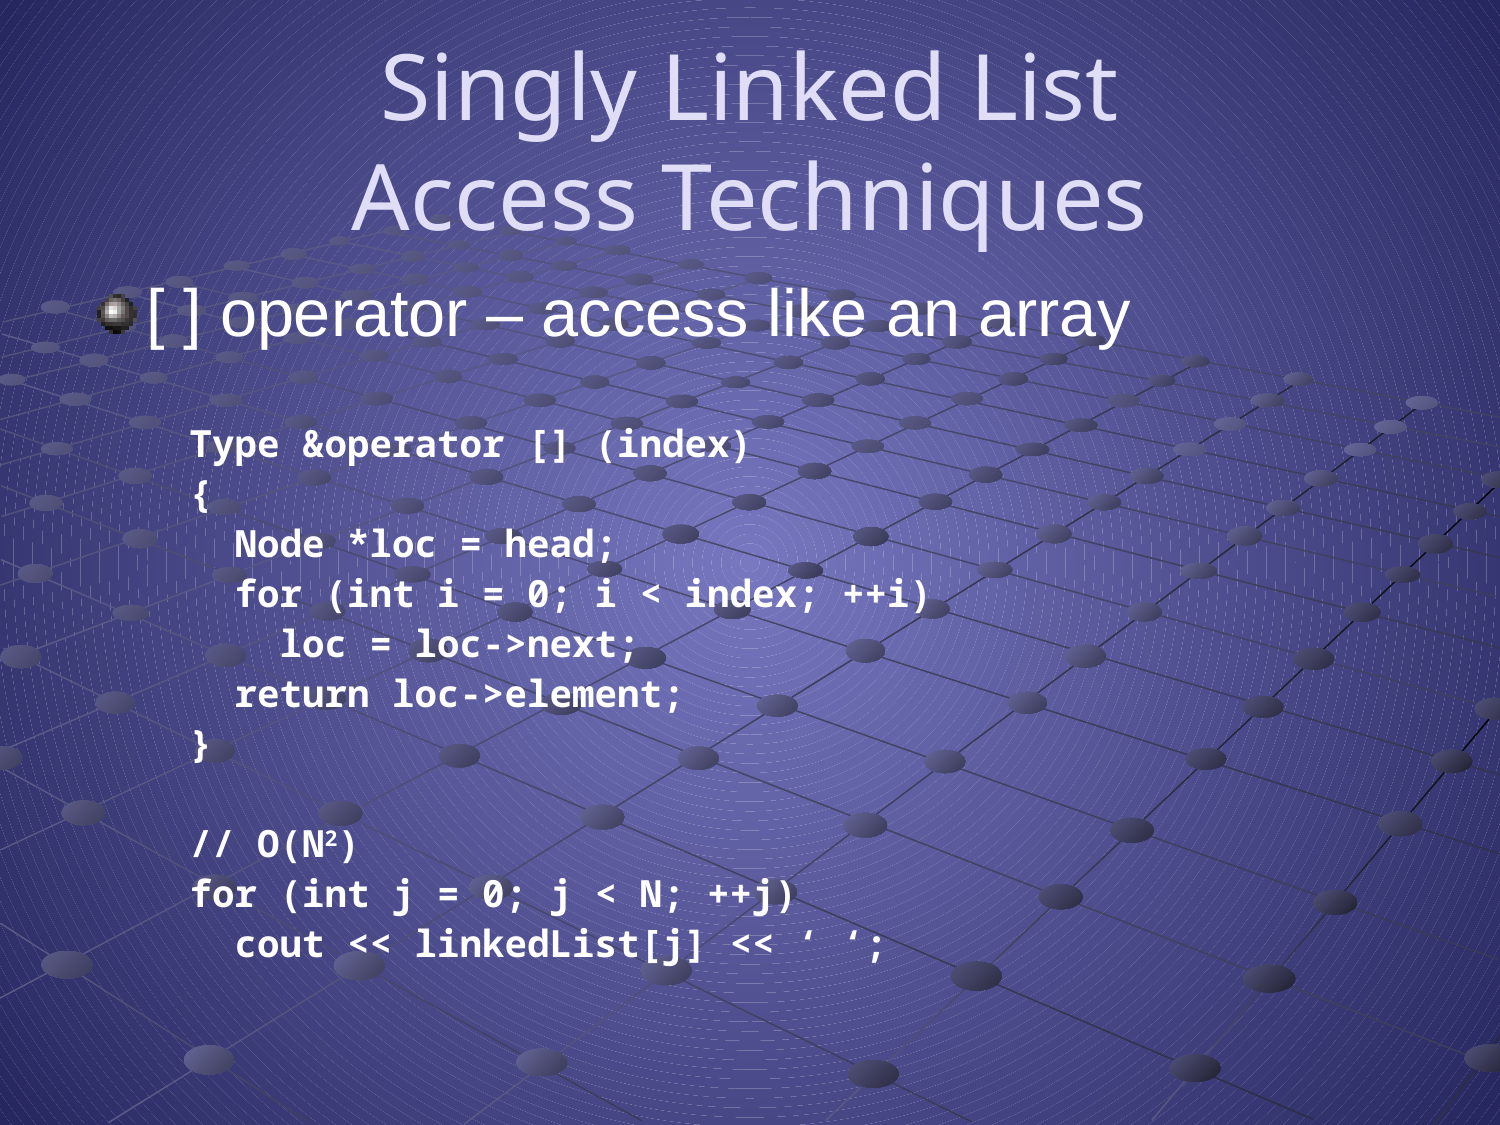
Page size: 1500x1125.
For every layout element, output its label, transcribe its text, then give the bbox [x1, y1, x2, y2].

list [ ] operator – access like an array [74, 262, 1426, 1007]
title Singly Linked List Access Techniques [74, 44, 1426, 233]
text_box Type &operator [] (index) { Node *loc = head; for (int i = 0; i < index; ++i) loc = loc->next; return loc->element; } // O(N2) for (int j = 0; j < N; ++j) cout << linkedList[j] << ‘ ‘; [174, 412, 1363, 973]
picture [90, 286, 137, 334]
